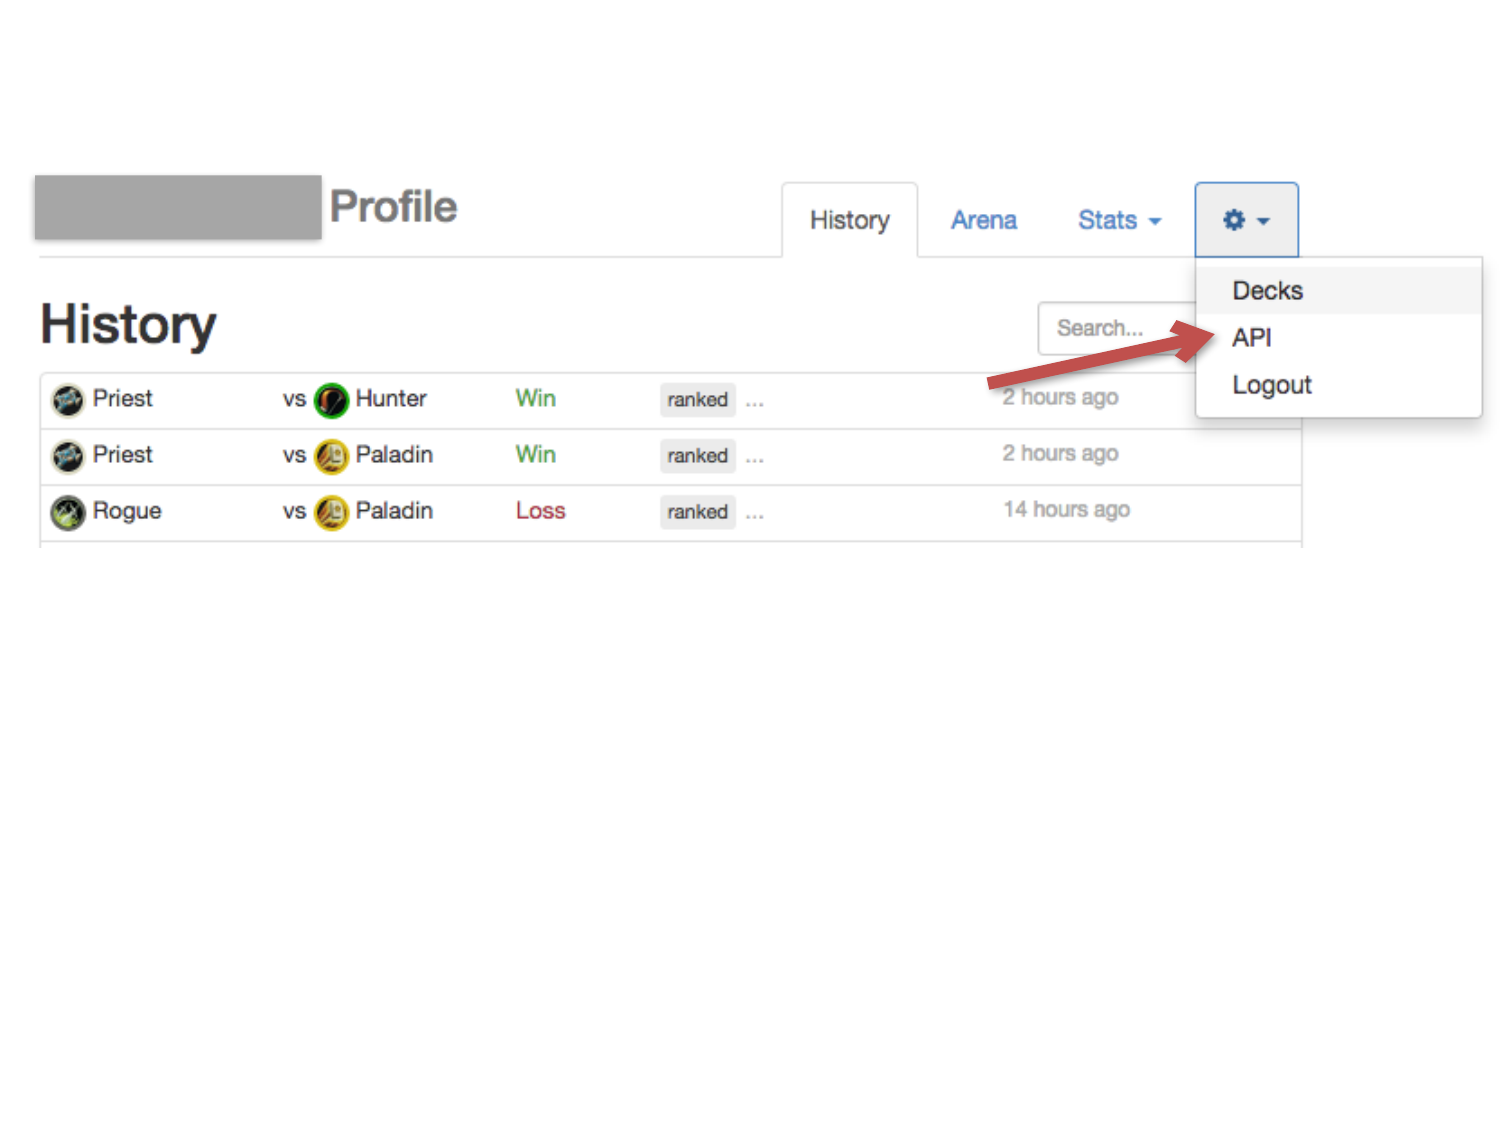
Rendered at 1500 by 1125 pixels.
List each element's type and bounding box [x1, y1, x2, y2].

picture [0, 146, 1500, 548]
text_box [987, 333, 1216, 384]
